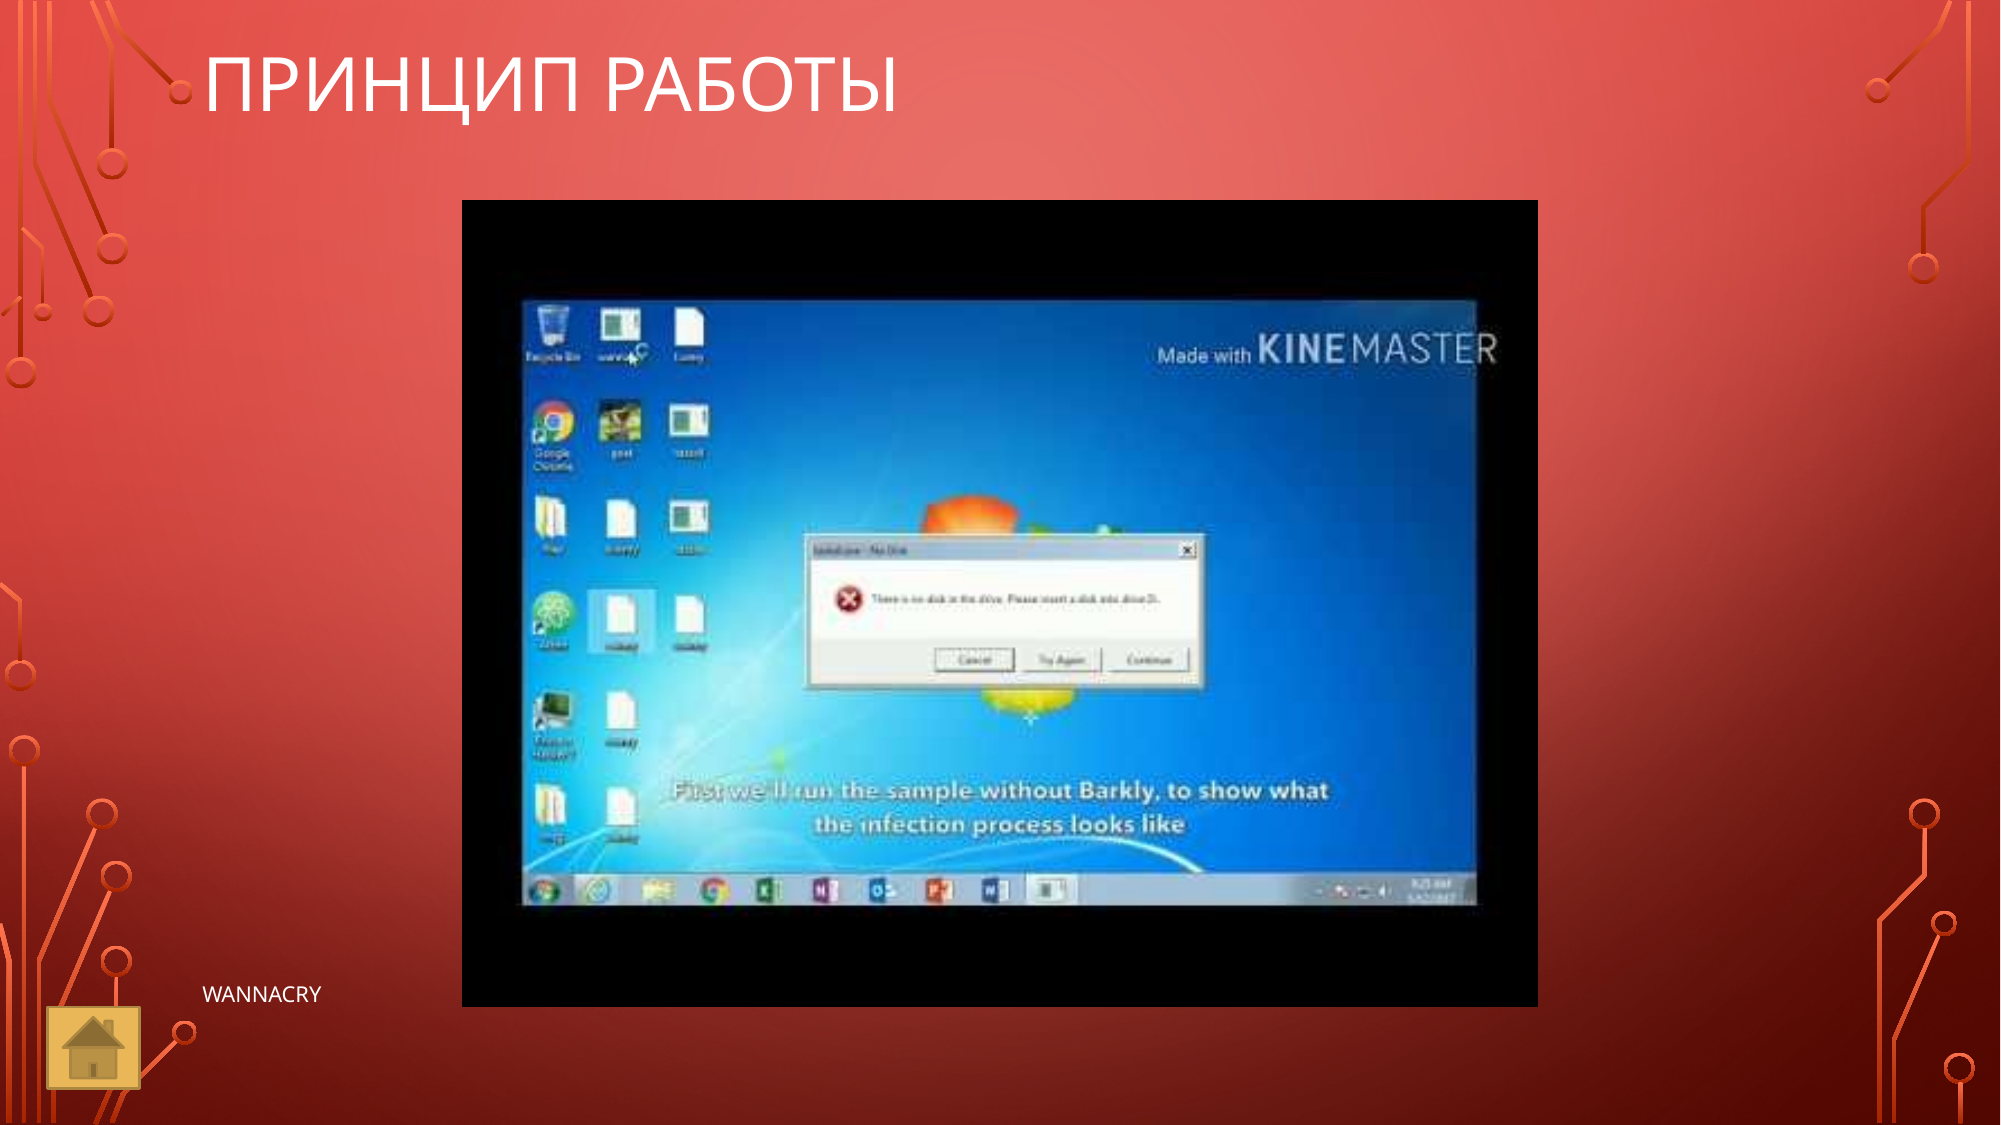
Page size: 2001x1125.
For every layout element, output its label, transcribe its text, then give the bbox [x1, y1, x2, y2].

footer WannaCry [187, 965, 1211, 1025]
text_box [46, 1006, 141, 1090]
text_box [461, 199, 1539, 1008]
text_box Принцип работы [187, 39, 1813, 283]
